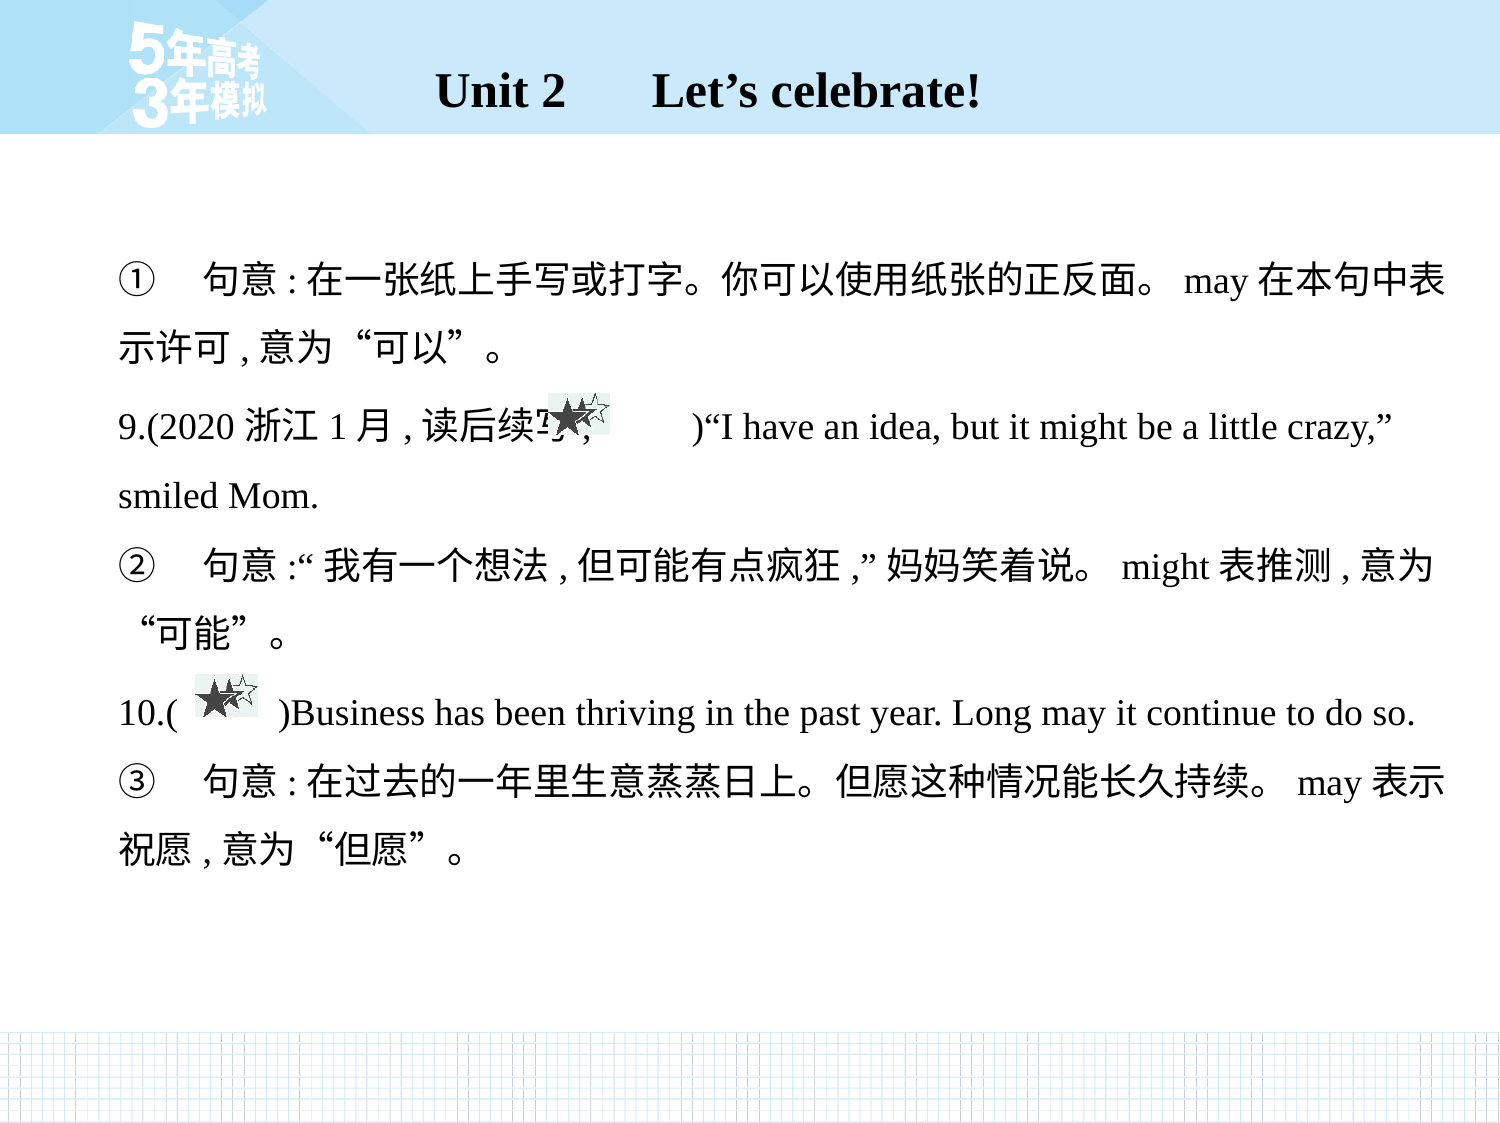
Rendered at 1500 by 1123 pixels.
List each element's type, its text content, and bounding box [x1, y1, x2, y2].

picture [0, 1021, 1500, 1123]
picture [0, 0, 1500, 134]
picture [195, 674, 258, 717]
picture [548, 393, 610, 435]
text_box ① 句意:在一张纸上手写或打字。你可以使用纸张的正反面。may在本句中表 示许可,意为“可以”。 9.(2020浙江1月,读后续写, )“I have an idea, but it might be a little crazy,” smiled Mom. ② 句意:“我有一个想法,但可能有点疯狂,”妈妈笑着说。might表推测,意为 “可能”。 10.( )Business has been thriving in the past year. Long may it continue to do so. ③ 句意:在过去的一年里生意蒸蒸日上。但愿这种情况能长久持续。may表示 祝愿,意为“但愿”。 [118, 232, 1483, 871]
